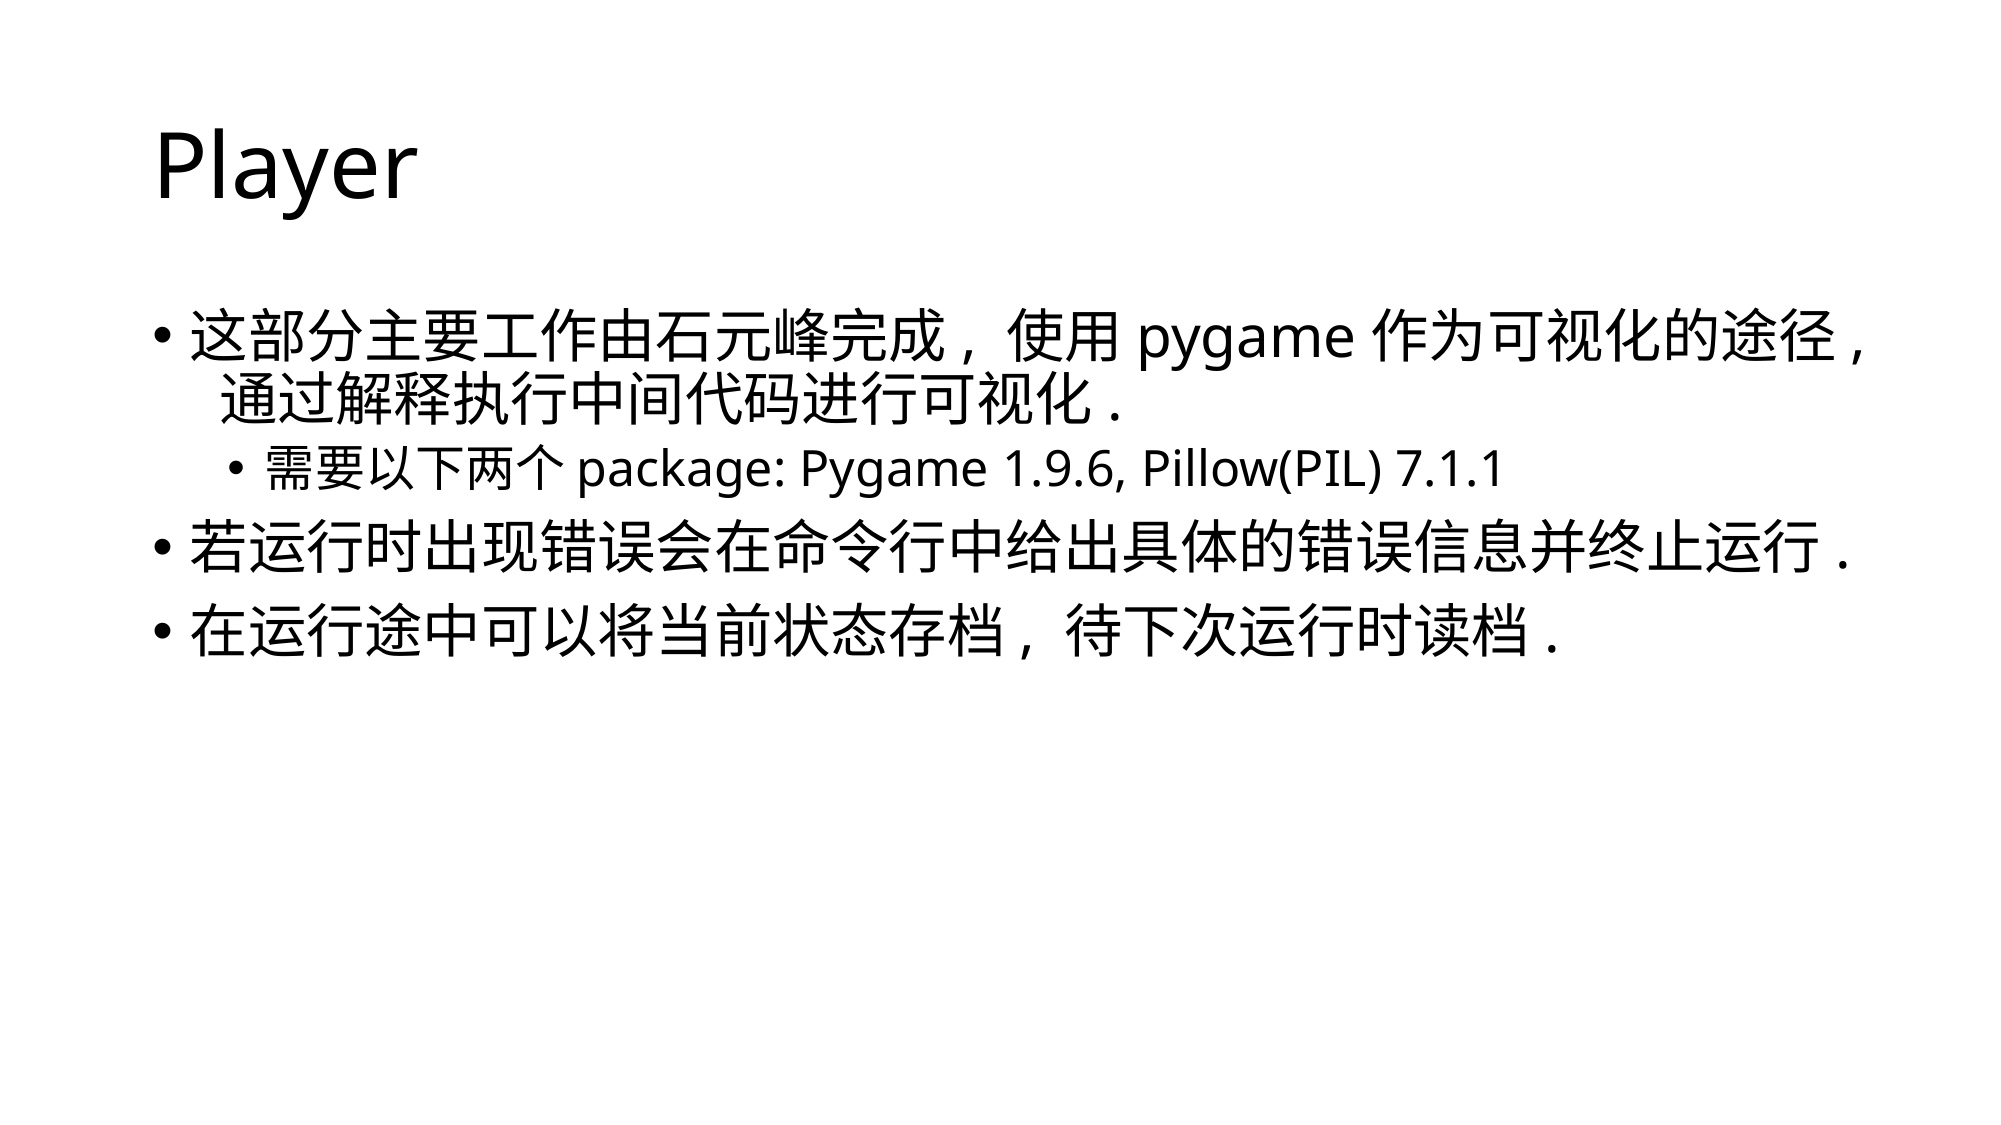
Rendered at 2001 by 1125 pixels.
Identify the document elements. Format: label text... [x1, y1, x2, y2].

title Player [137, 59, 1863, 278]
list 这部分主要工作由石元峰完成, 使用pygame作为可视化的途径, 通过解释执行中间代码进行可视化. 需要以下两个package: Pygame 1.9.6, Pillow(PIL) 7.1.1 若运行时出现错误会在命令行中给出具体的错误信息并终止运行. 在运行途中可以将当前状态存档, 待下次运行时读档. [137, 299, 1863, 1014]
